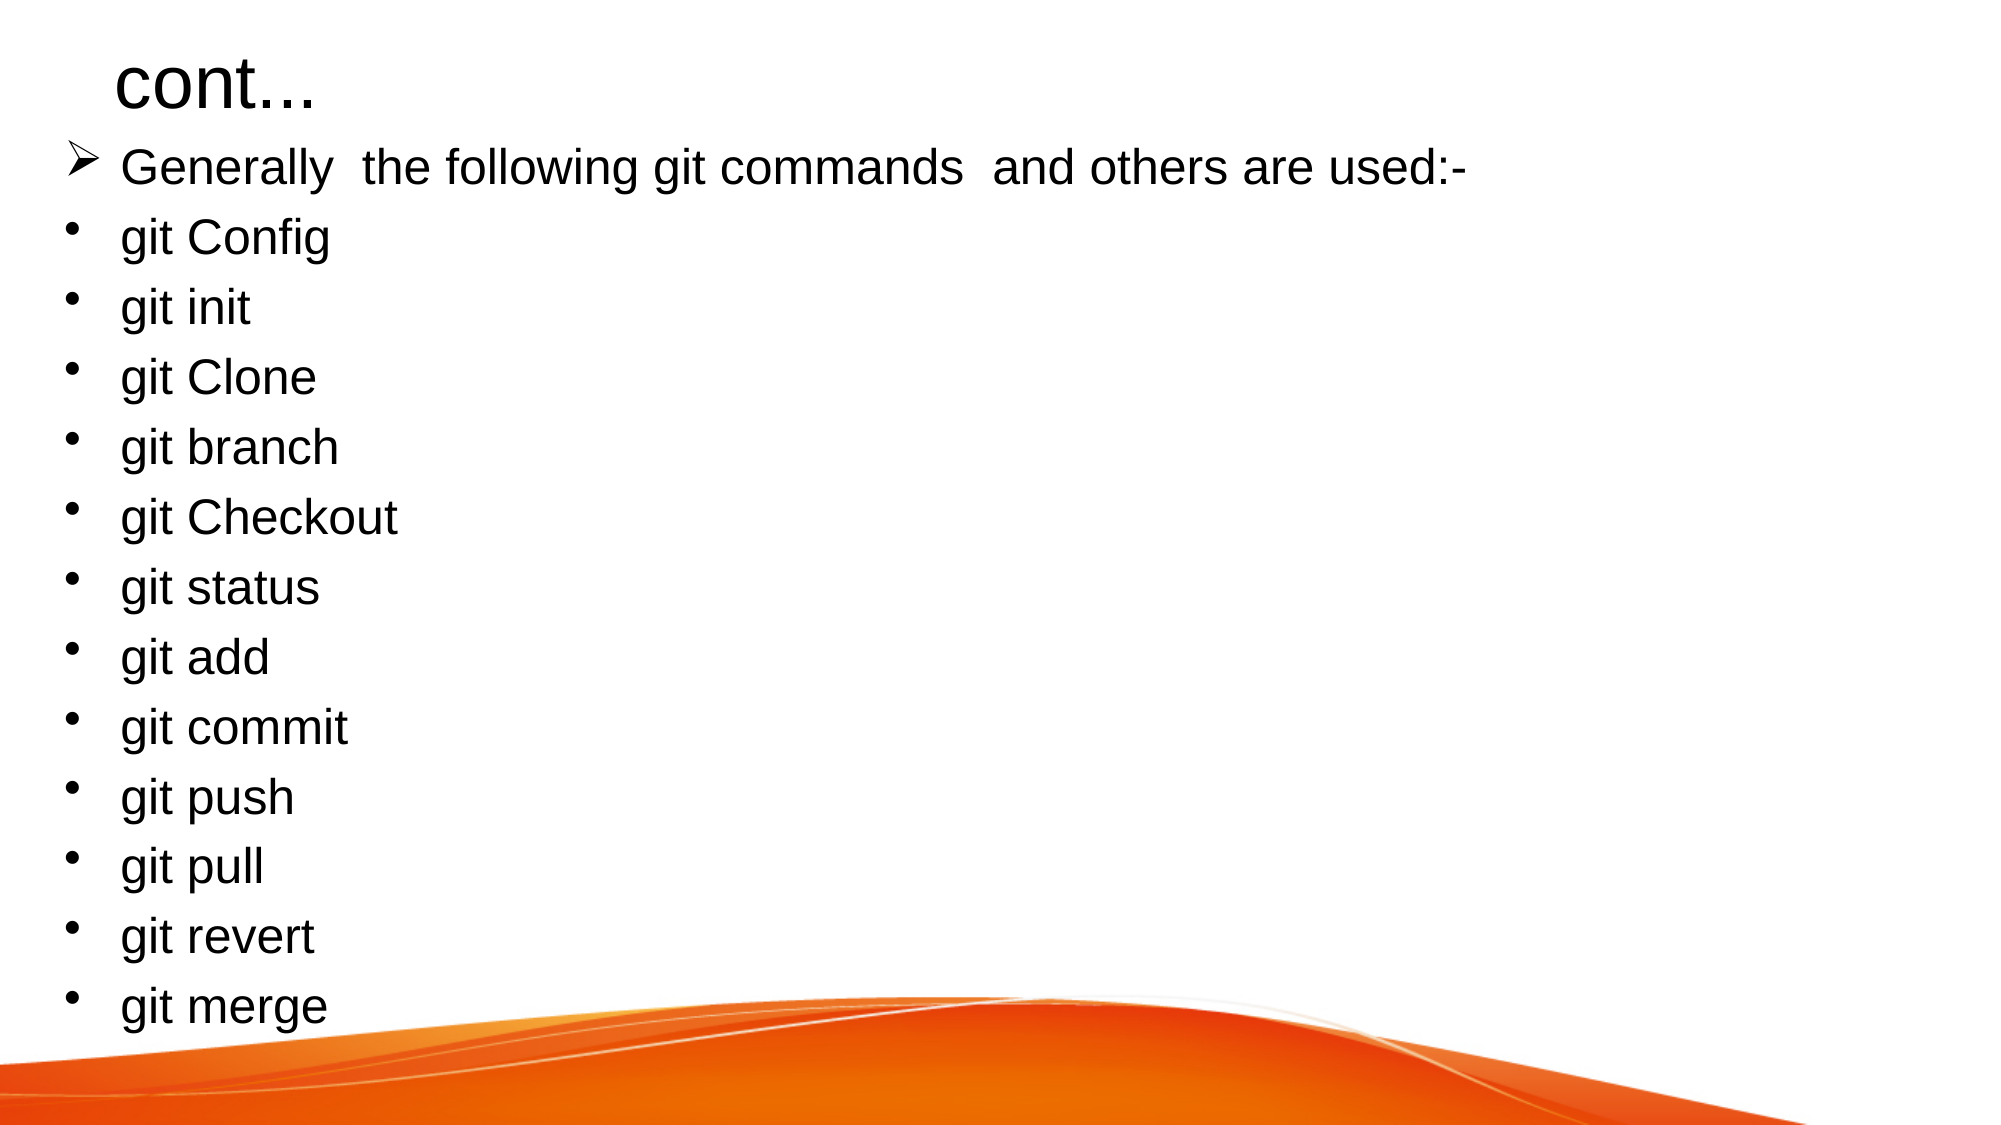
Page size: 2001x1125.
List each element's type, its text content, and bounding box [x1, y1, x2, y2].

picture [0, 0, 2000, 1125]
title cont... [99, 30, 1901, 126]
list Generally the following git commands and others are used:- git Config git init git Clone git branch git Checkout git status git add git commit git push git pull git revert git merge [49, 126, 1941, 1094]
